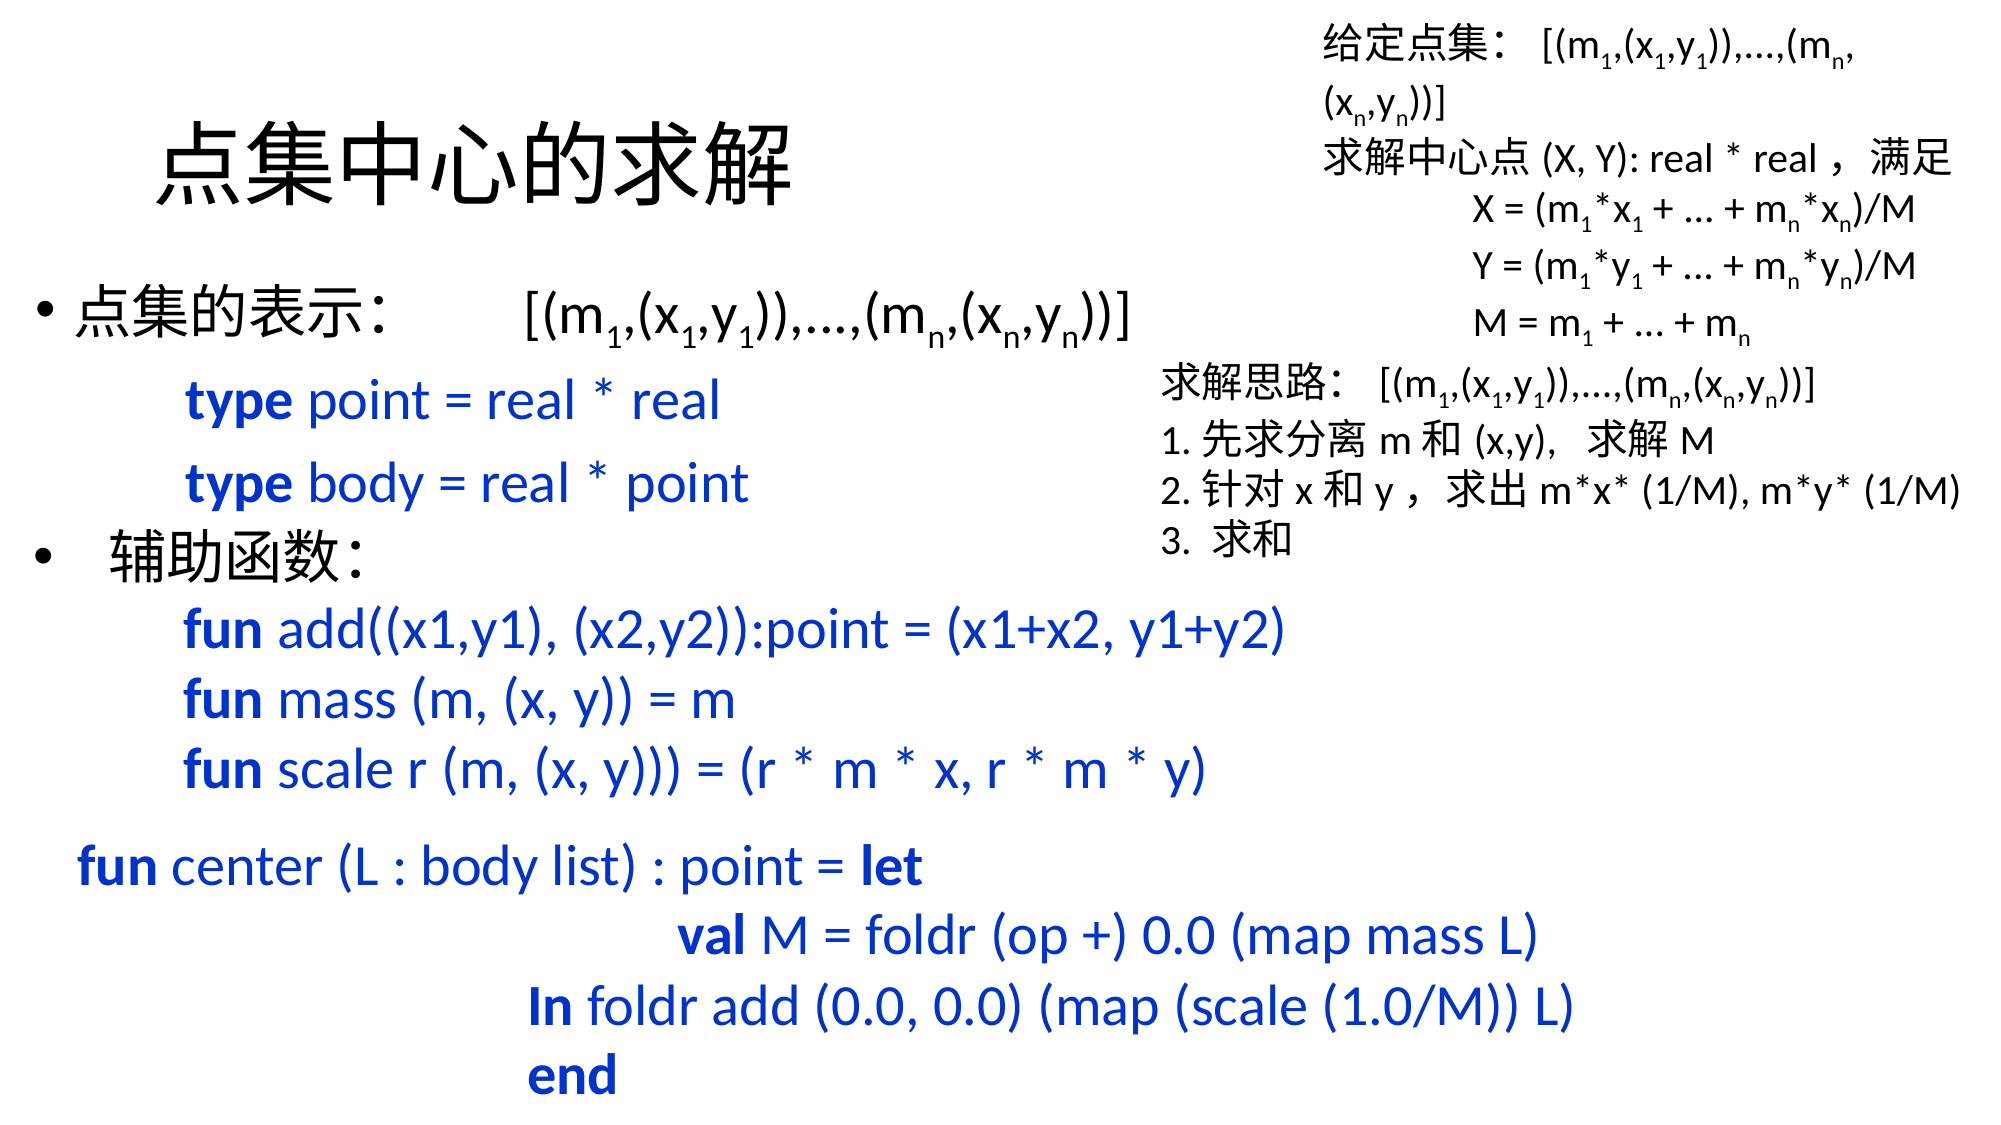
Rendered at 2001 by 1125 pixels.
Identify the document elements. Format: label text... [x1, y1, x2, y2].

title 点集中心的求解 [137, 59, 1308, 268]
text_box 给定点集：[(m1,(x1,y1)),...,(mn,(xn,yn))] 求解中心点(X, Y): real * real，满足 X = (m1*x1 + ... + mn*xn)/M Y = (m1*y1 + ... + mn*yn)/M M = m1 + ... + mn [1308, 9, 1992, 348]
list 点集的表示： [(m1,(x1,y1)),...,(mn,(xn,yn))] type point = real * real type body = real * point [20, 268, 1308, 512]
text_box 辅助函数： fun add((x1,y1), (x2,y2)):point = (x1+x2, y1+y2) fun mass (m, (x, y)) = m fun scale r (m, (x, y))) = (r * m * x, r * m * y) [18, 512, 1660, 808]
text_box fun center (L : body list) : point = let val M = foldr (op +) 0.0 (map mass L) In foldr add (0.0, 0.0) (map (scale (1.0/M)) L) end [62, 819, 1800, 1114]
text_box 求解思路：[(m1,(x1,y1)),...,(mn,(xn,yn))] 1.先求分离m和(x,y), 求解M 2.针对x和y，求出m*x* (1/M), m*y* (1/M) 3. 求和 [1145, 348, 2000, 621]
